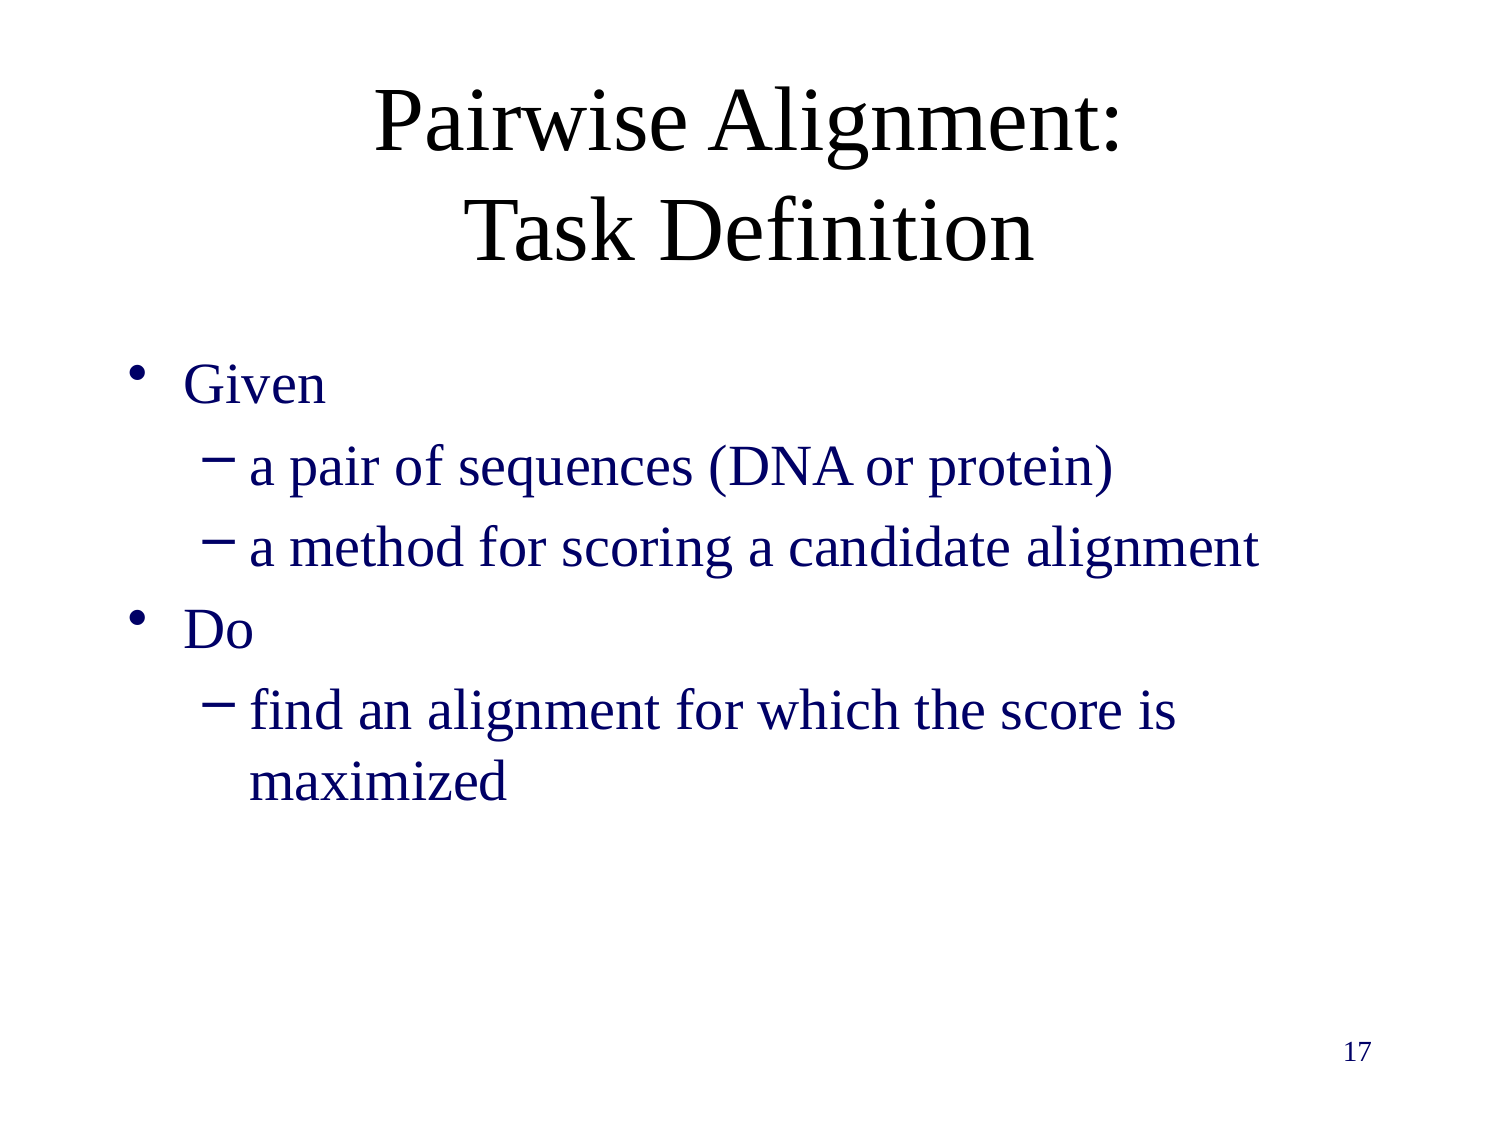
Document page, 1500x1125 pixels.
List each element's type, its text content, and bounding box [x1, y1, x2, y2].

title Pairwise Alignment: Task Definition [112, 75, 1388, 263]
list Given a pair of sequences (DNA or protein) a method for scoring a candidate alignment Do find an alignment for which the score is maximized [112, 337, 1388, 1013]
slide_number 17 [1074, 1024, 1388, 1101]
